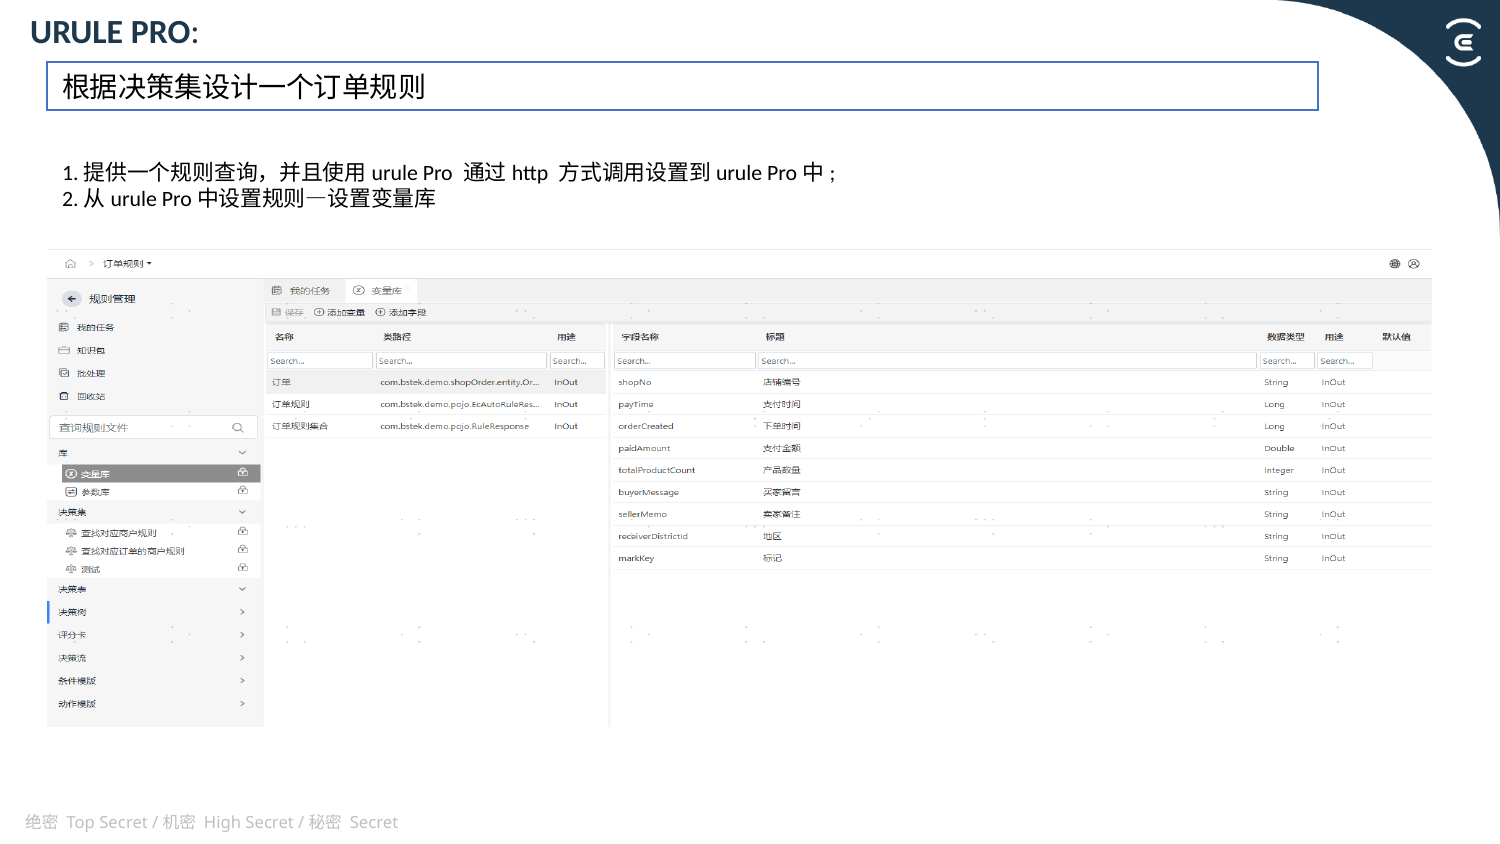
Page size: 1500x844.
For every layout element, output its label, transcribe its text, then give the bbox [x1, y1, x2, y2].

picture [0, 0, 1500, 844]
text_box 根据决策集设计一个订单规则 [46, 61, 1319, 111]
title URULE PRO: [0, 5, 1294, 100]
text_box 1.提供一个规则查询，并且使用urule Pro 通过http 方式调用设置到urule Pro中; 2.从urule Pro中设置规则—设置变量库 [47, 151, 1403, 219]
